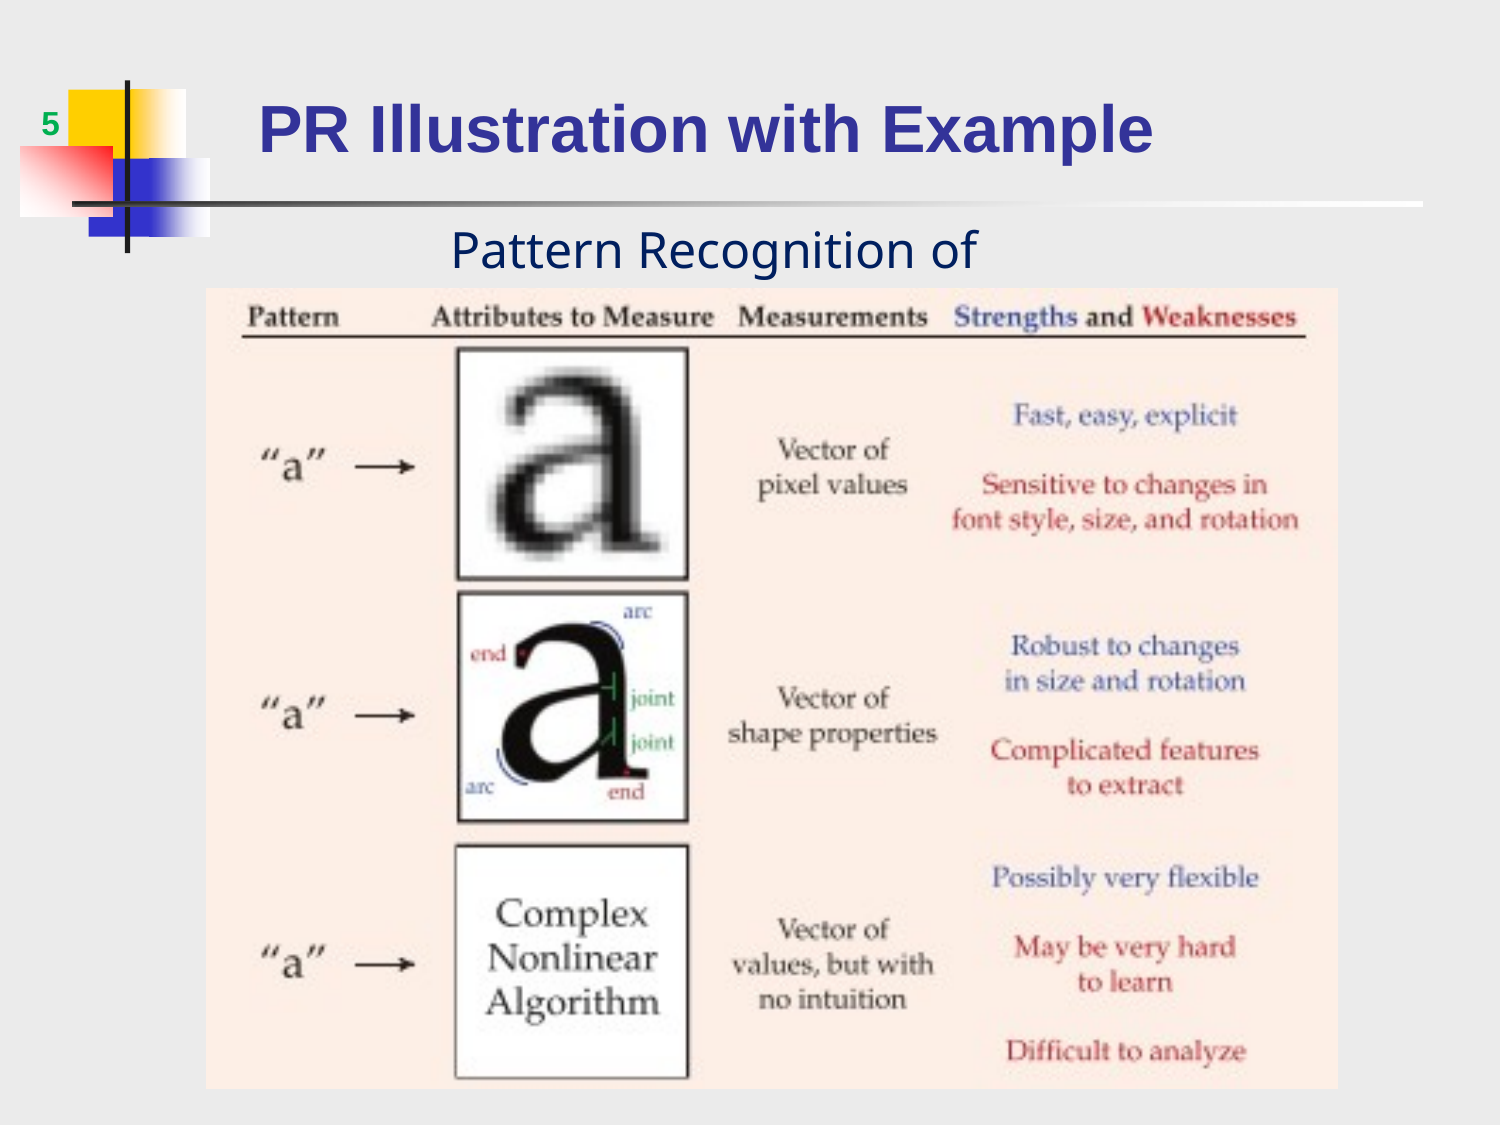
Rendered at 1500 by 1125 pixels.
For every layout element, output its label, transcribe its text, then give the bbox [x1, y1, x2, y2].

picture [205, 287, 1338, 1089]
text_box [20, 80, 1423, 254]
text_box Pattern Recognition of Text [447, 262, 1053, 286]
